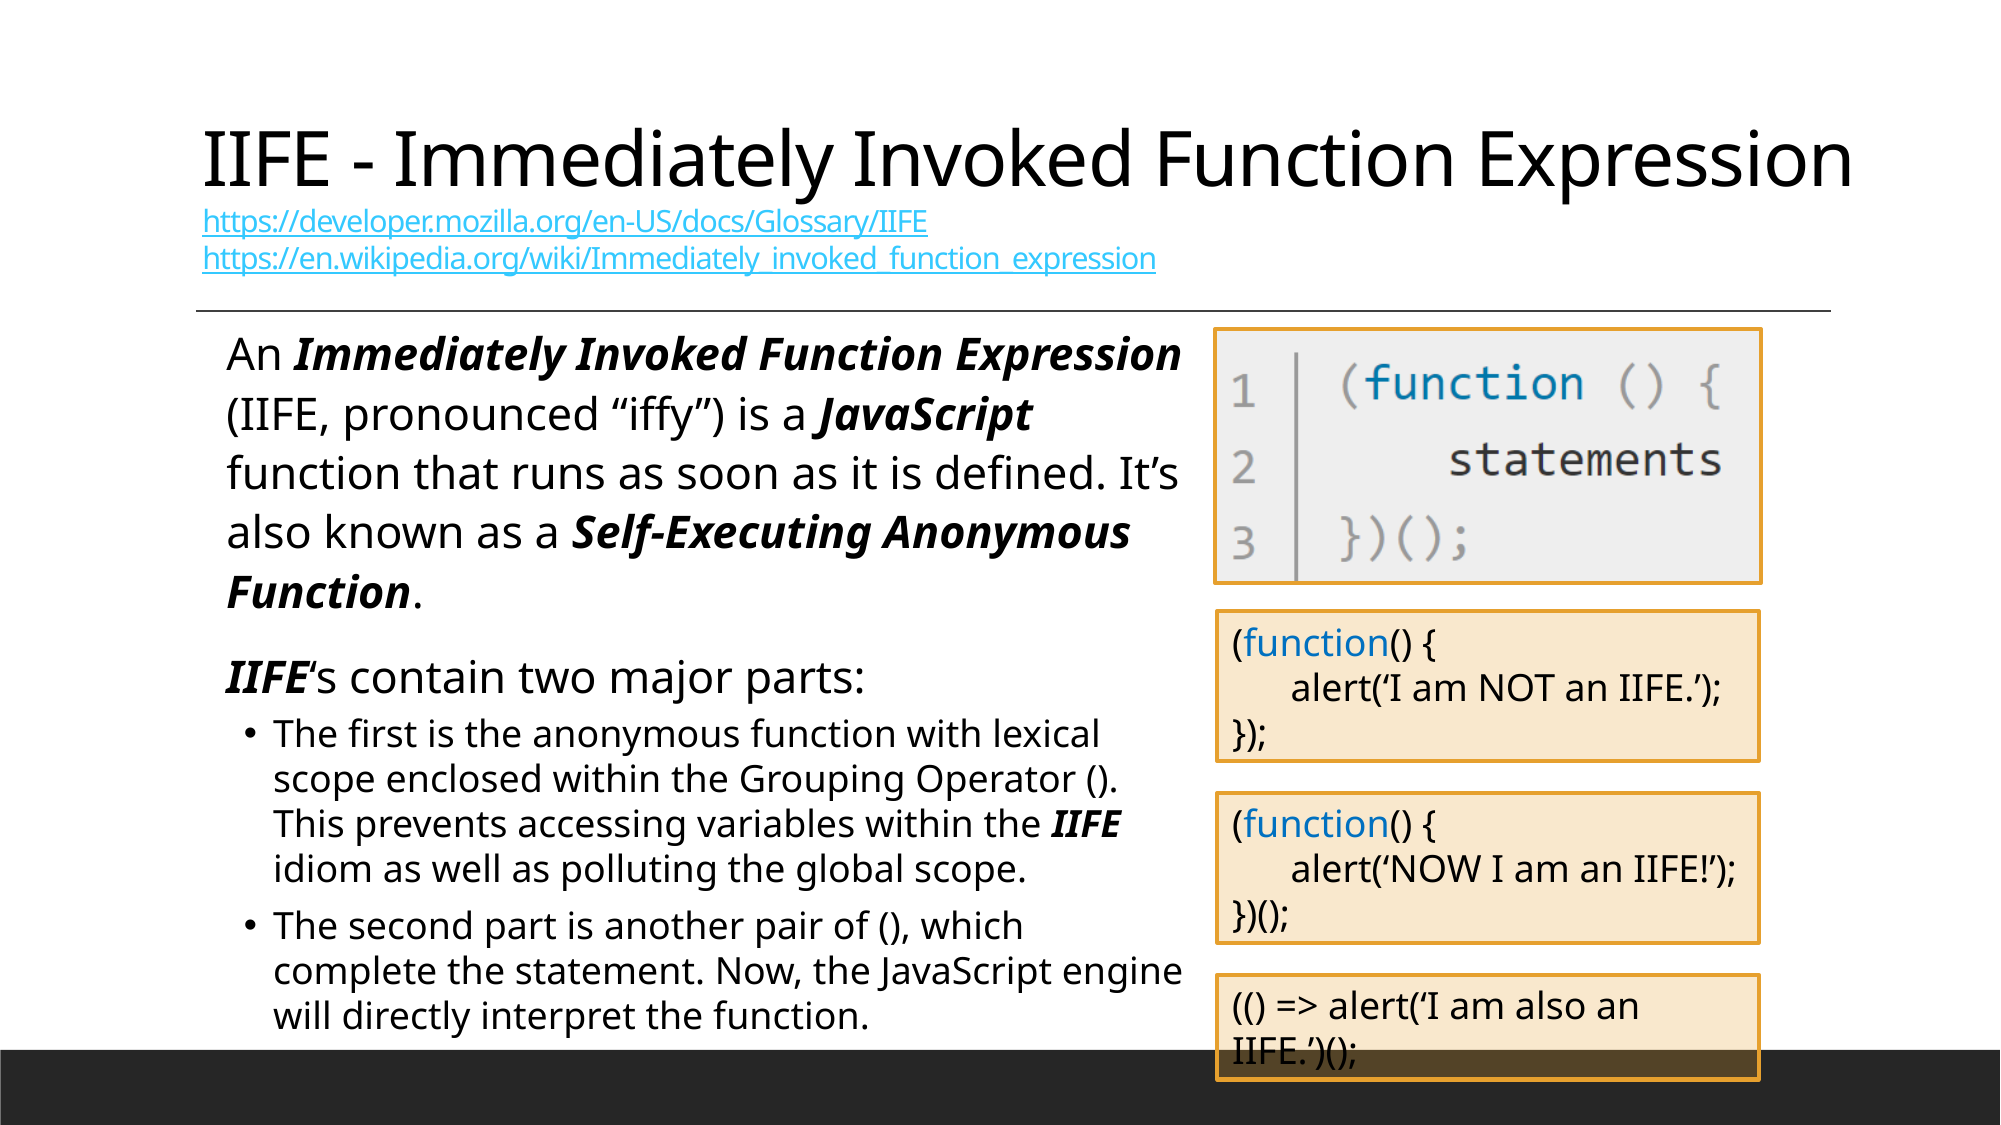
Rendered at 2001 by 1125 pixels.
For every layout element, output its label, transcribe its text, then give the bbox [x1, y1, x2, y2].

list An Immediately Invoked Function Expression (IIFE, pronounced “iffy”) is a JavaScript function that runs as soon as it is defined. It’s also known as a Self-Executing Anonymous Function. IIFE‘s contain two major parts: The first is the anonymous function with lexical scope enclosed within the Grouping Operator (). This prevents accessing variables within the IIFE idiom as well as polluting the global scope. The second part is another pair of (), which complete the statement. Now, the JavaScript engine will directly interpret the function. [211, 309, 1189, 1048]
title IIFE - Immediately Invoked Function Expression https://developer.mozilla.org/en-US/docs/Glossary/IIFE https://en.wikipedia.org/wiki/Immediately_invoked_function_expression [187, 47, 1886, 285]
text_box (() => alert(‘I am also an IIFE.’)(); [1217, 974, 1759, 1080]
text_box (function() { alert(‘I am NOT an IIFE.’); }); [1217, 611, 1759, 761]
text_box (function() { alert(‘NOW I am an IIFE!’); })(); [1217, 792, 1759, 943]
picture [1216, 330, 1760, 582]
